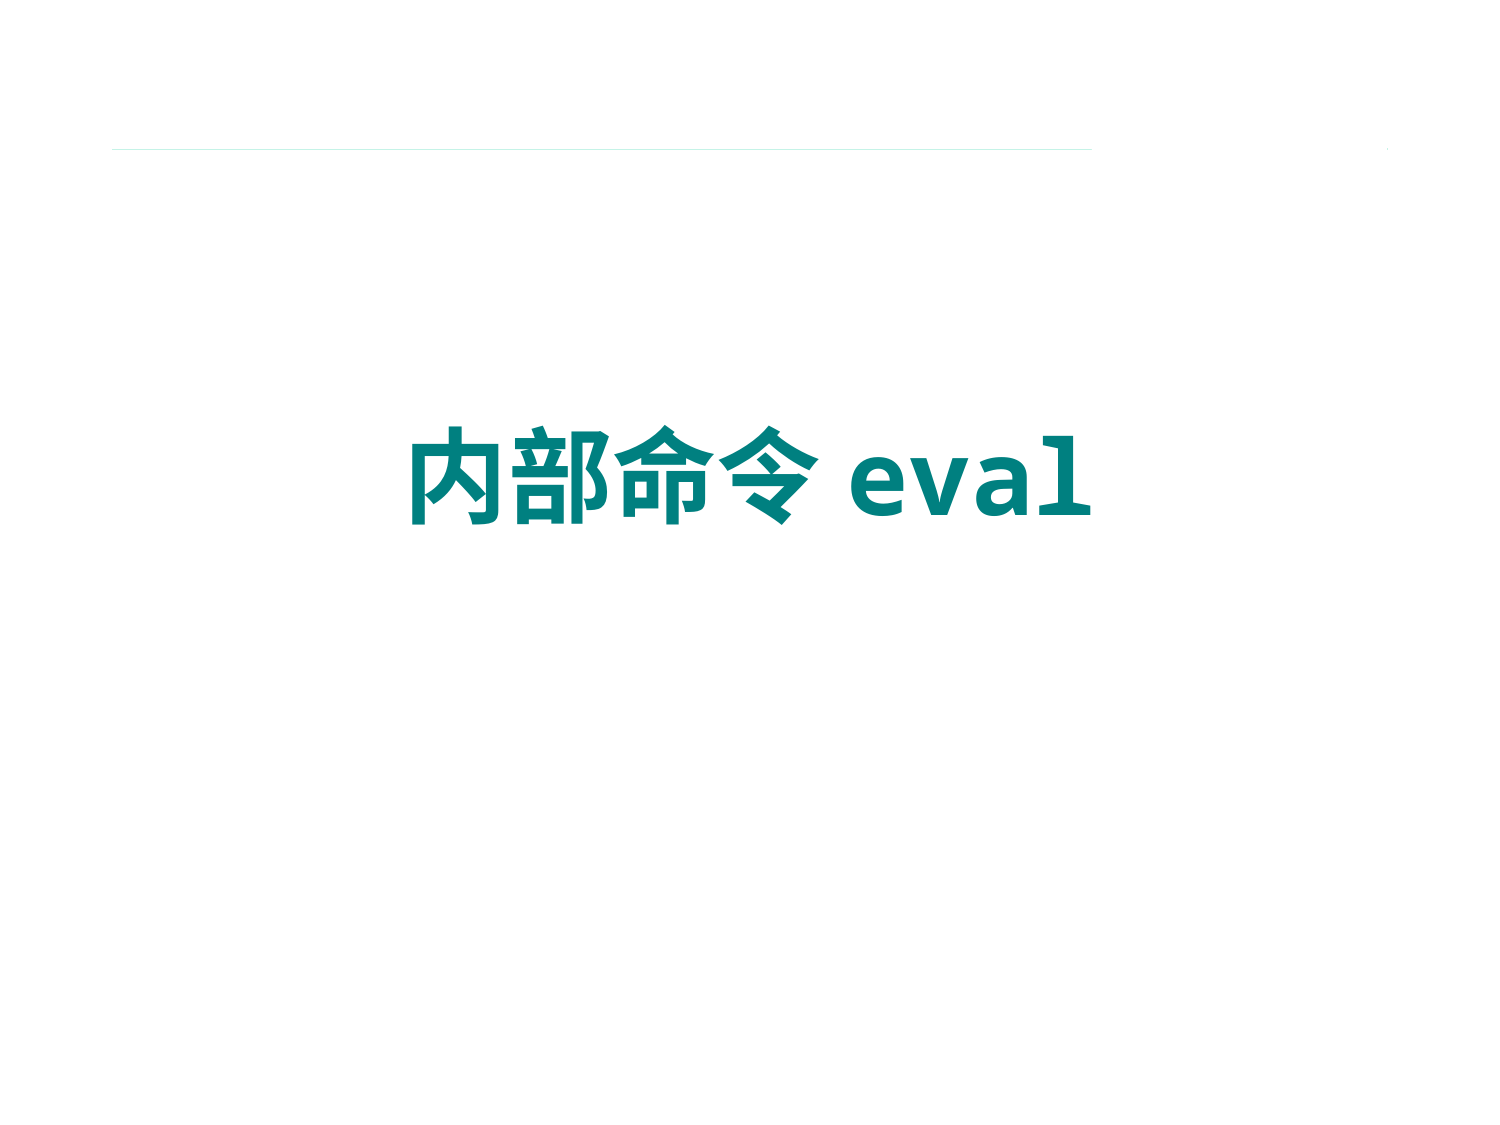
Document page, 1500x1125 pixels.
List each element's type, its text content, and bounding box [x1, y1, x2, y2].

title 内部命令eval [76, 302, 1424, 646]
